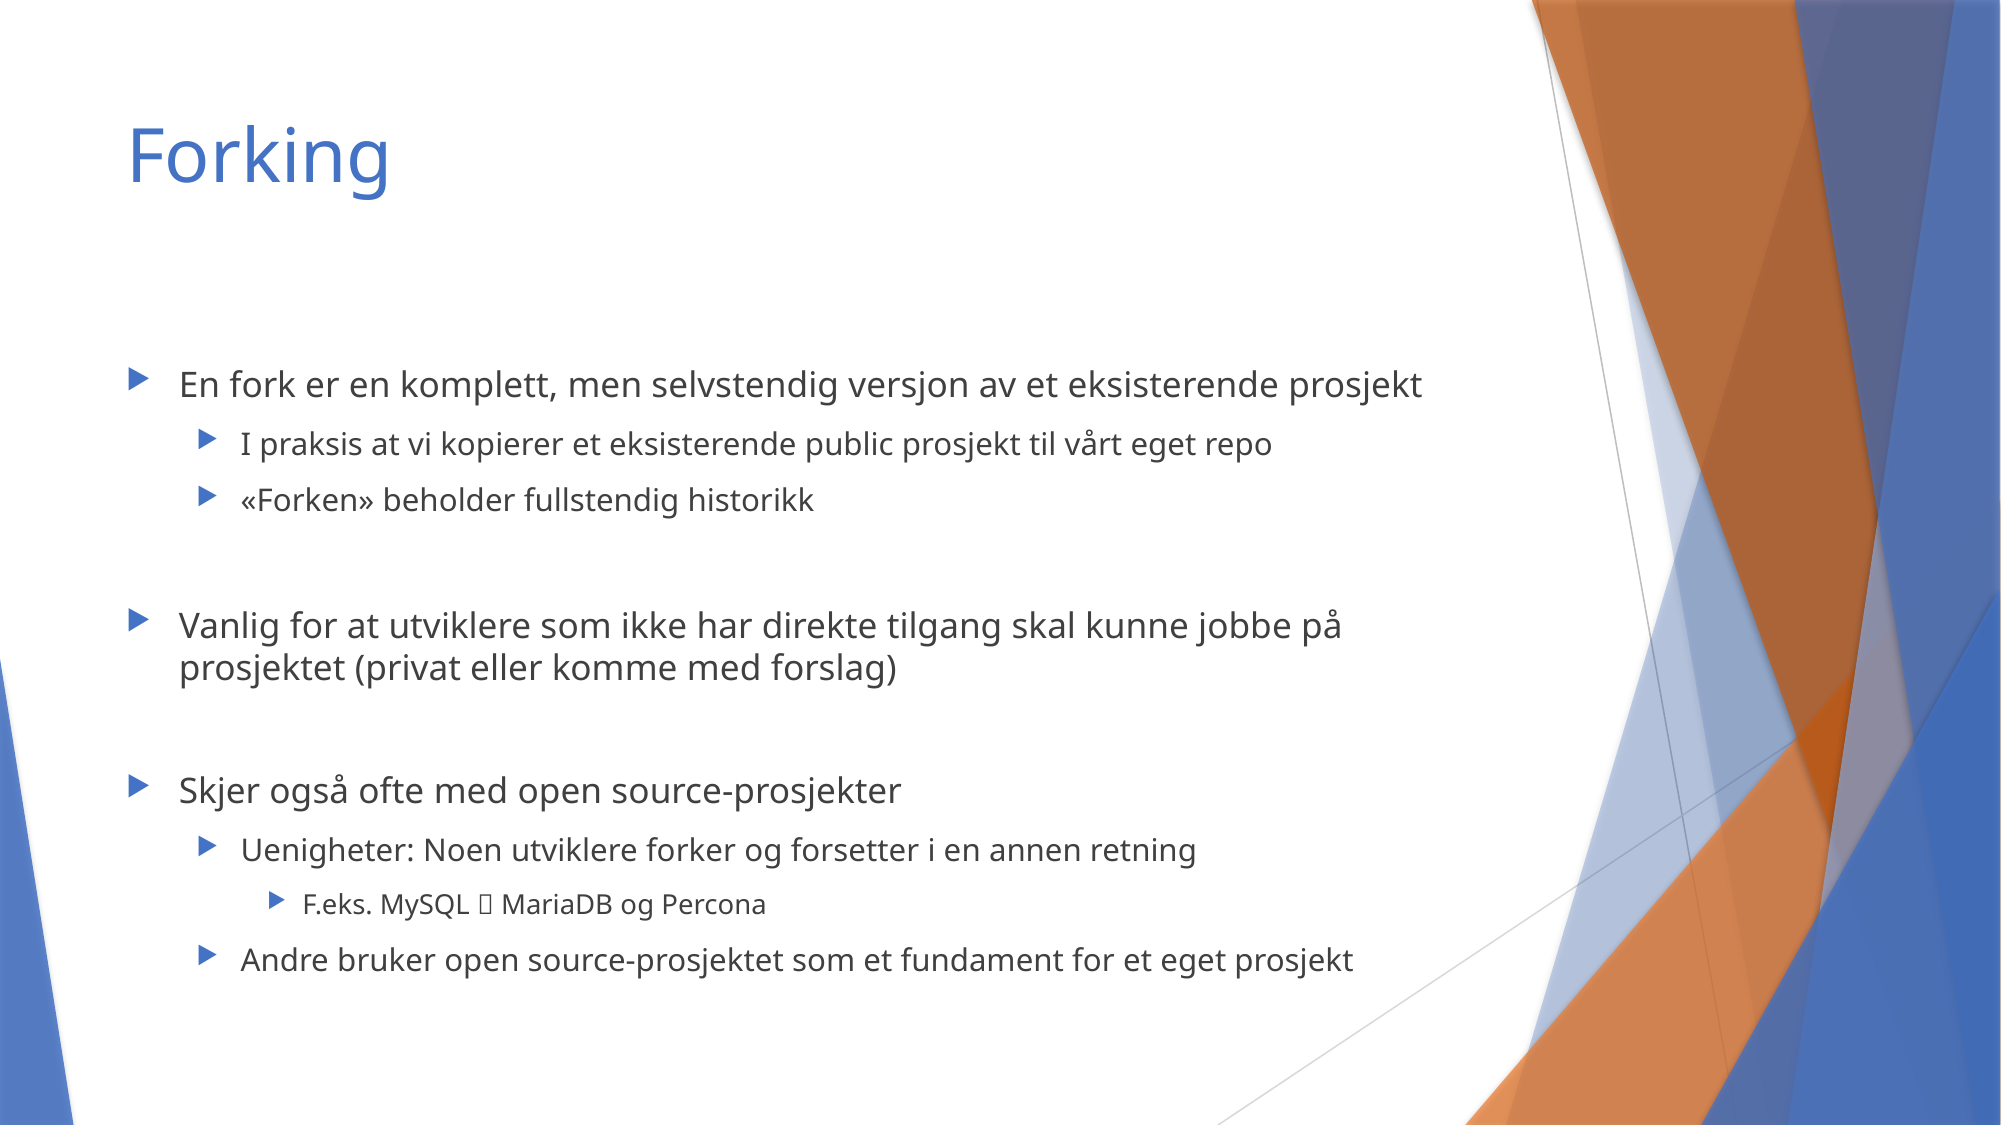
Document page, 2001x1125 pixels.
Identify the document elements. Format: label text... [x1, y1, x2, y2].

title Forking [111, 99, 1522, 317]
list En fork er en komplett, men selvstendig versjon av et eksisterende prosjekt I praksis at vi kopierer et eksisterende public prosjekt til vårt eget repo «Forken» beholder fullstendig historikk Vanlig for at utviklere som ikke har direkte tilgang skal kunne jobbe på prosjektet (privat eller komme med forslag) Skjer også ofte med open source-prosjekter Uenigheter: Noen utviklere forker og forsetter i en annen retning F.eks. MySQL  MariaDB og Percona Andre bruker open source-prosjektet som et fundament for et eget prosjekt [111, 354, 1522, 992]
